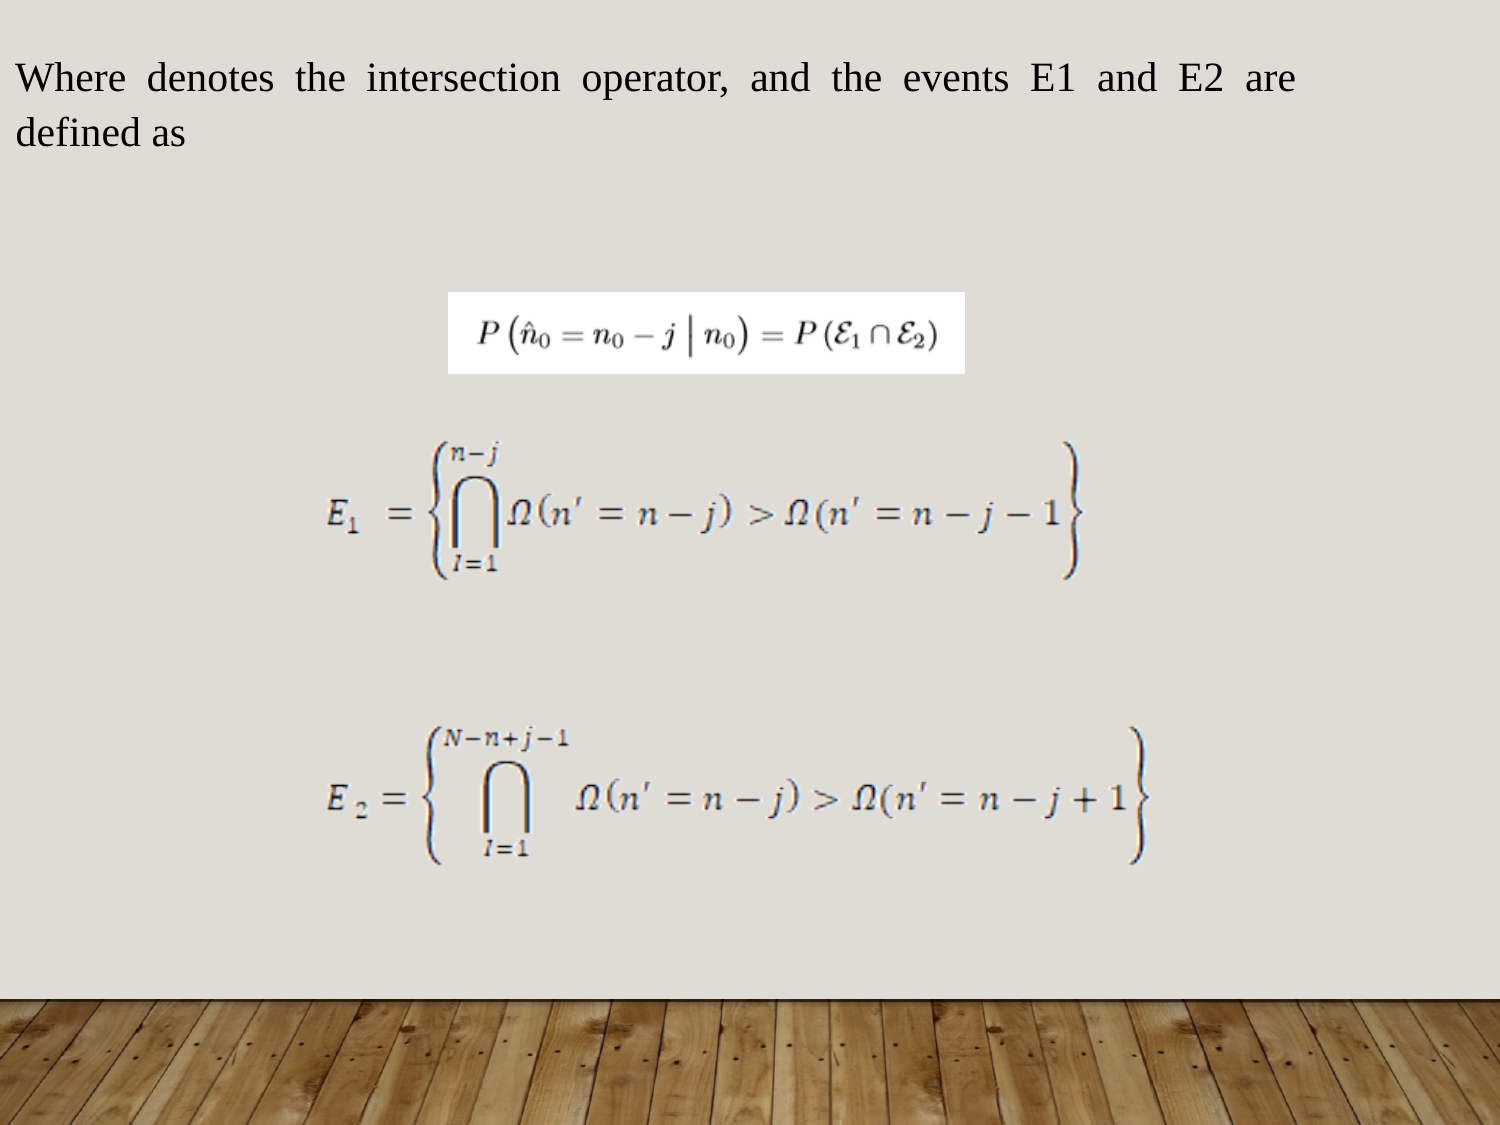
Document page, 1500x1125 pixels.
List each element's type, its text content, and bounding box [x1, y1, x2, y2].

list Where denotes the intersection operator, and the events E1 and E2 are defined as [0, 37, 1313, 1075]
picture [0, 999, 1500, 1125]
picture [326, 724, 1161, 878]
picture [448, 291, 965, 374]
picture [326, 439, 1086, 593]
